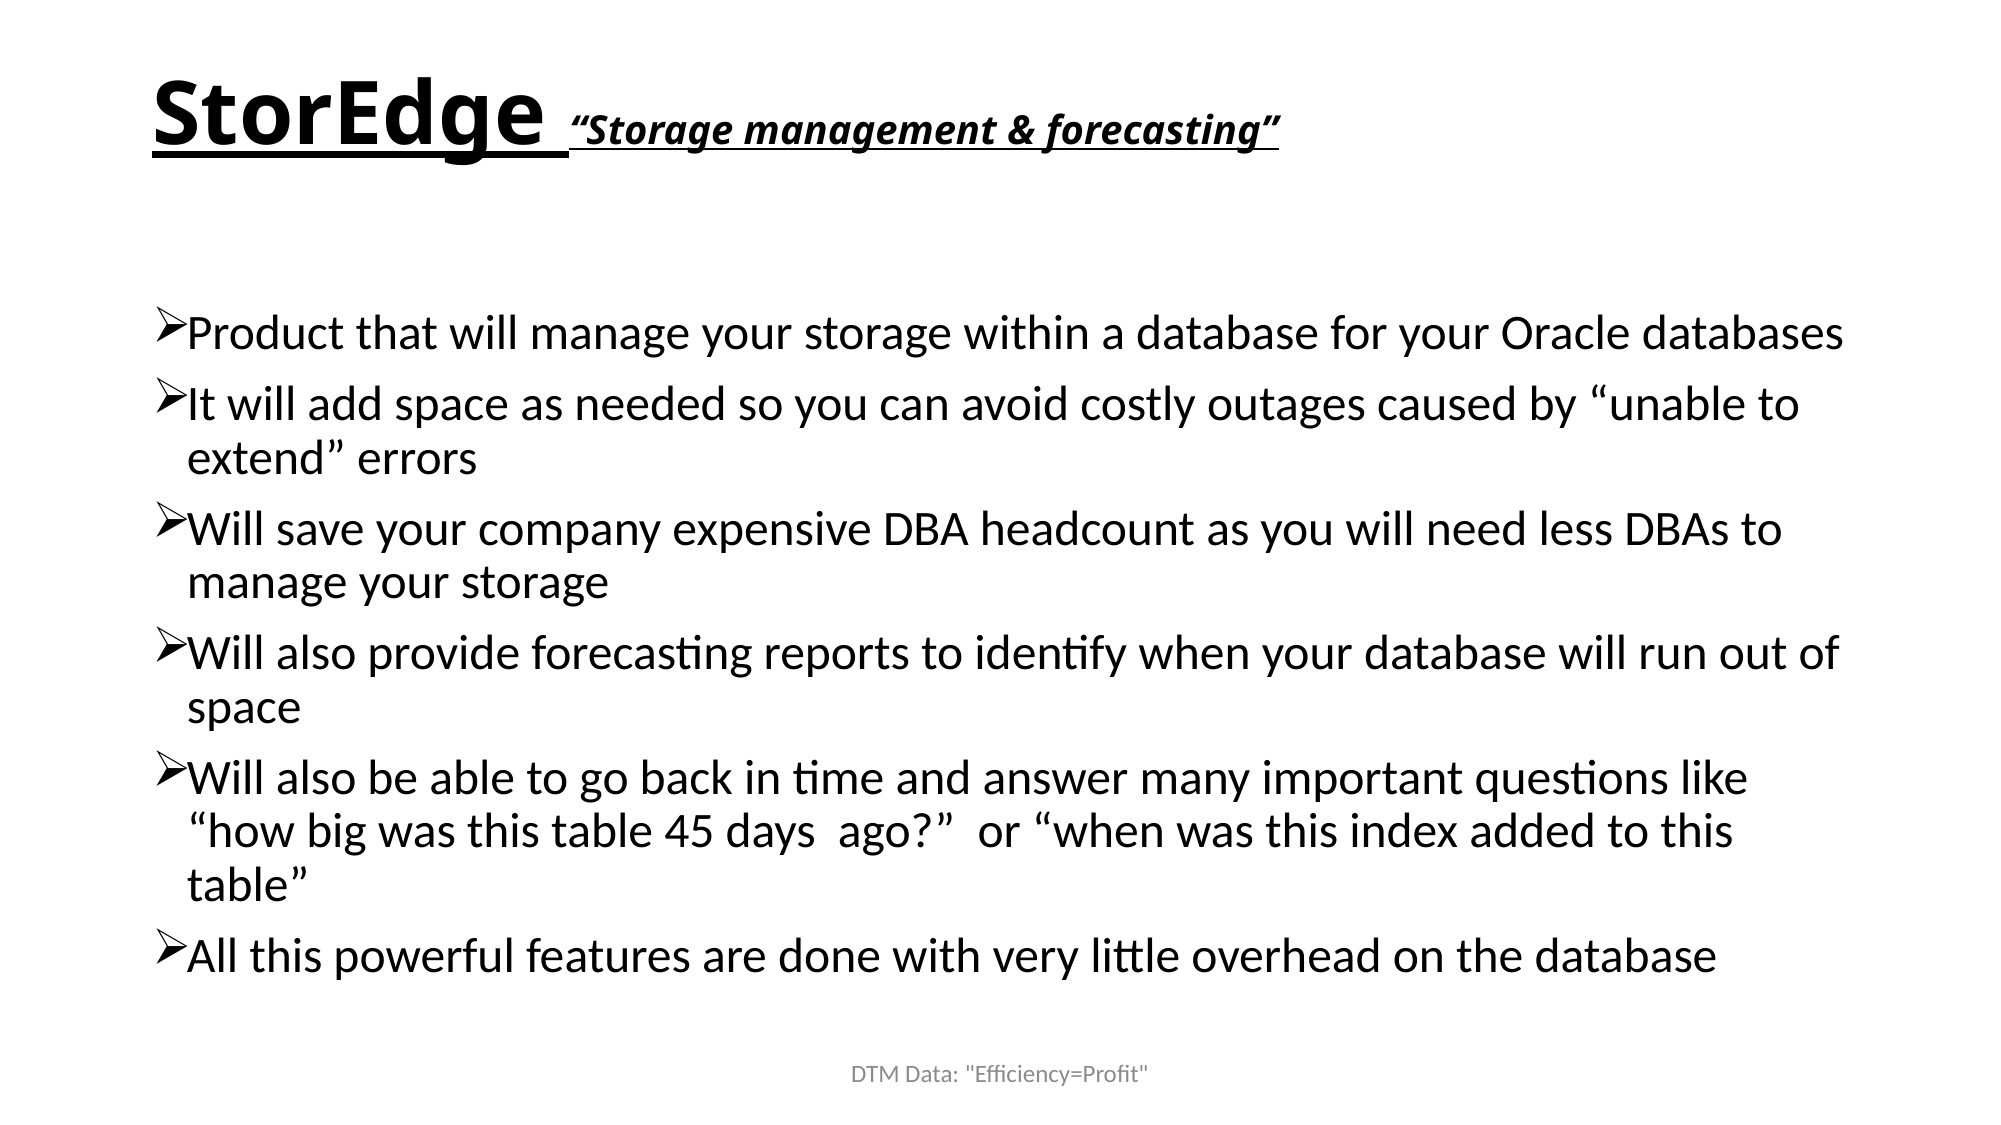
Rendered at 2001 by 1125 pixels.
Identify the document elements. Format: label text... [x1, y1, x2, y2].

footer DTM Data: "Efficiency=Profit" [662, 1042, 1338, 1103]
list Product that will manage your storage within a database for your Oracle databases It will add space as needed so you can avoid costly outages caused by “unable to extend” errors Will save your company expensive DBA headcount as you will need less DBAs to manage your storage Will also provide forecasting reports to identify when your database will run out of space Will also be able to go back in time and answer many important questions like “how big was this table 45 days ago?” or “when was this index added to this table” All this powerful features are done with very little overhead on the database [137, 299, 1863, 1014]
title StorEdge “Storage management & forecasting” [137, 59, 1863, 278]
